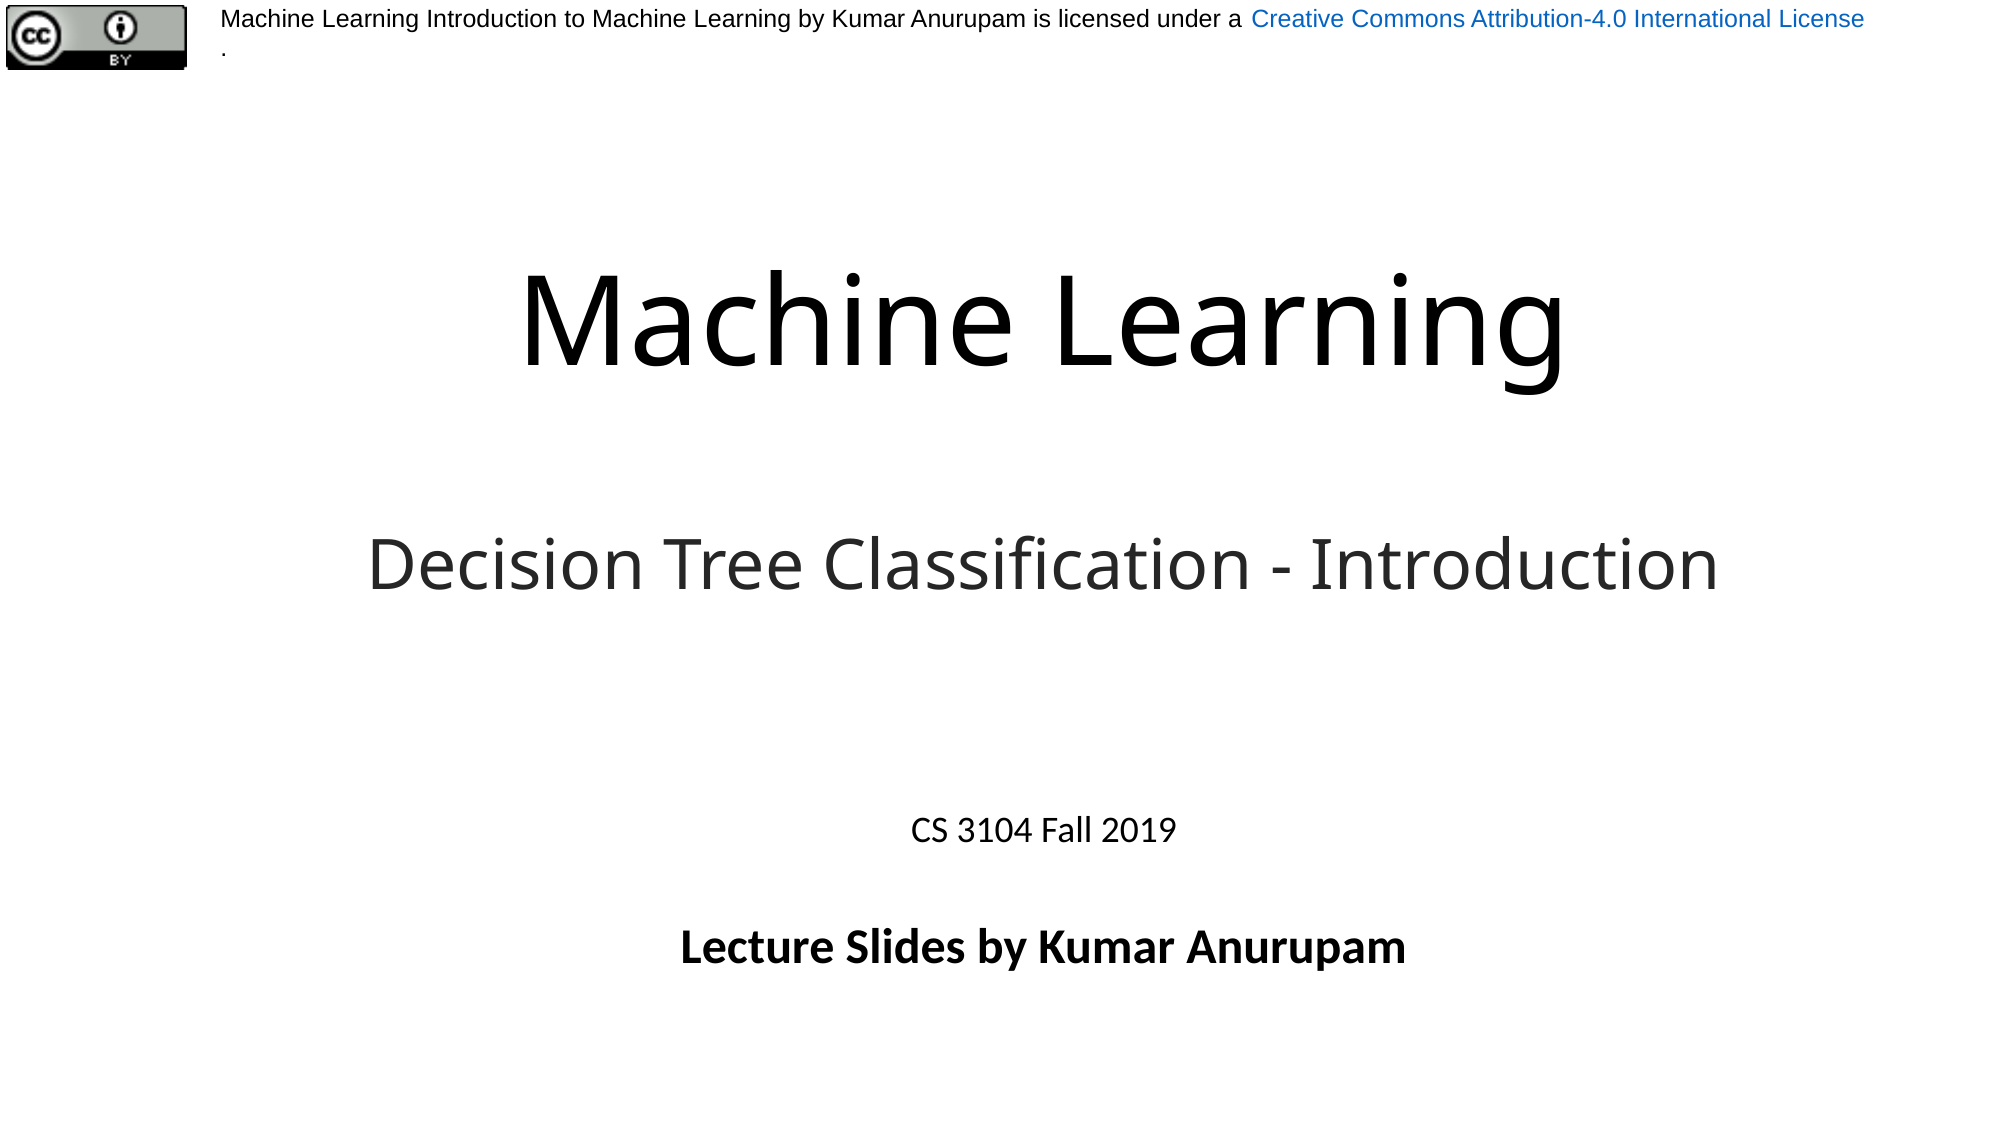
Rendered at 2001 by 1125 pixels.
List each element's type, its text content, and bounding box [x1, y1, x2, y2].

text_box CS 3104 Fall 2019 [787, 797, 1301, 858]
text_box Machine Learning Introduction to Machine Learning by Kumar Anurupam is licensed under a Creative Commons Attribution-4.0 International License. [205, 0, 1883, 70]
text_box Decision Tree Classification - Introduction [312, 439, 1776, 612]
picture [6, 5, 187, 70]
subtitle Lecture Slides by Kumar Anurupam [294, 912, 1794, 1045]
title Machine Learning [312, 227, 1776, 400]
